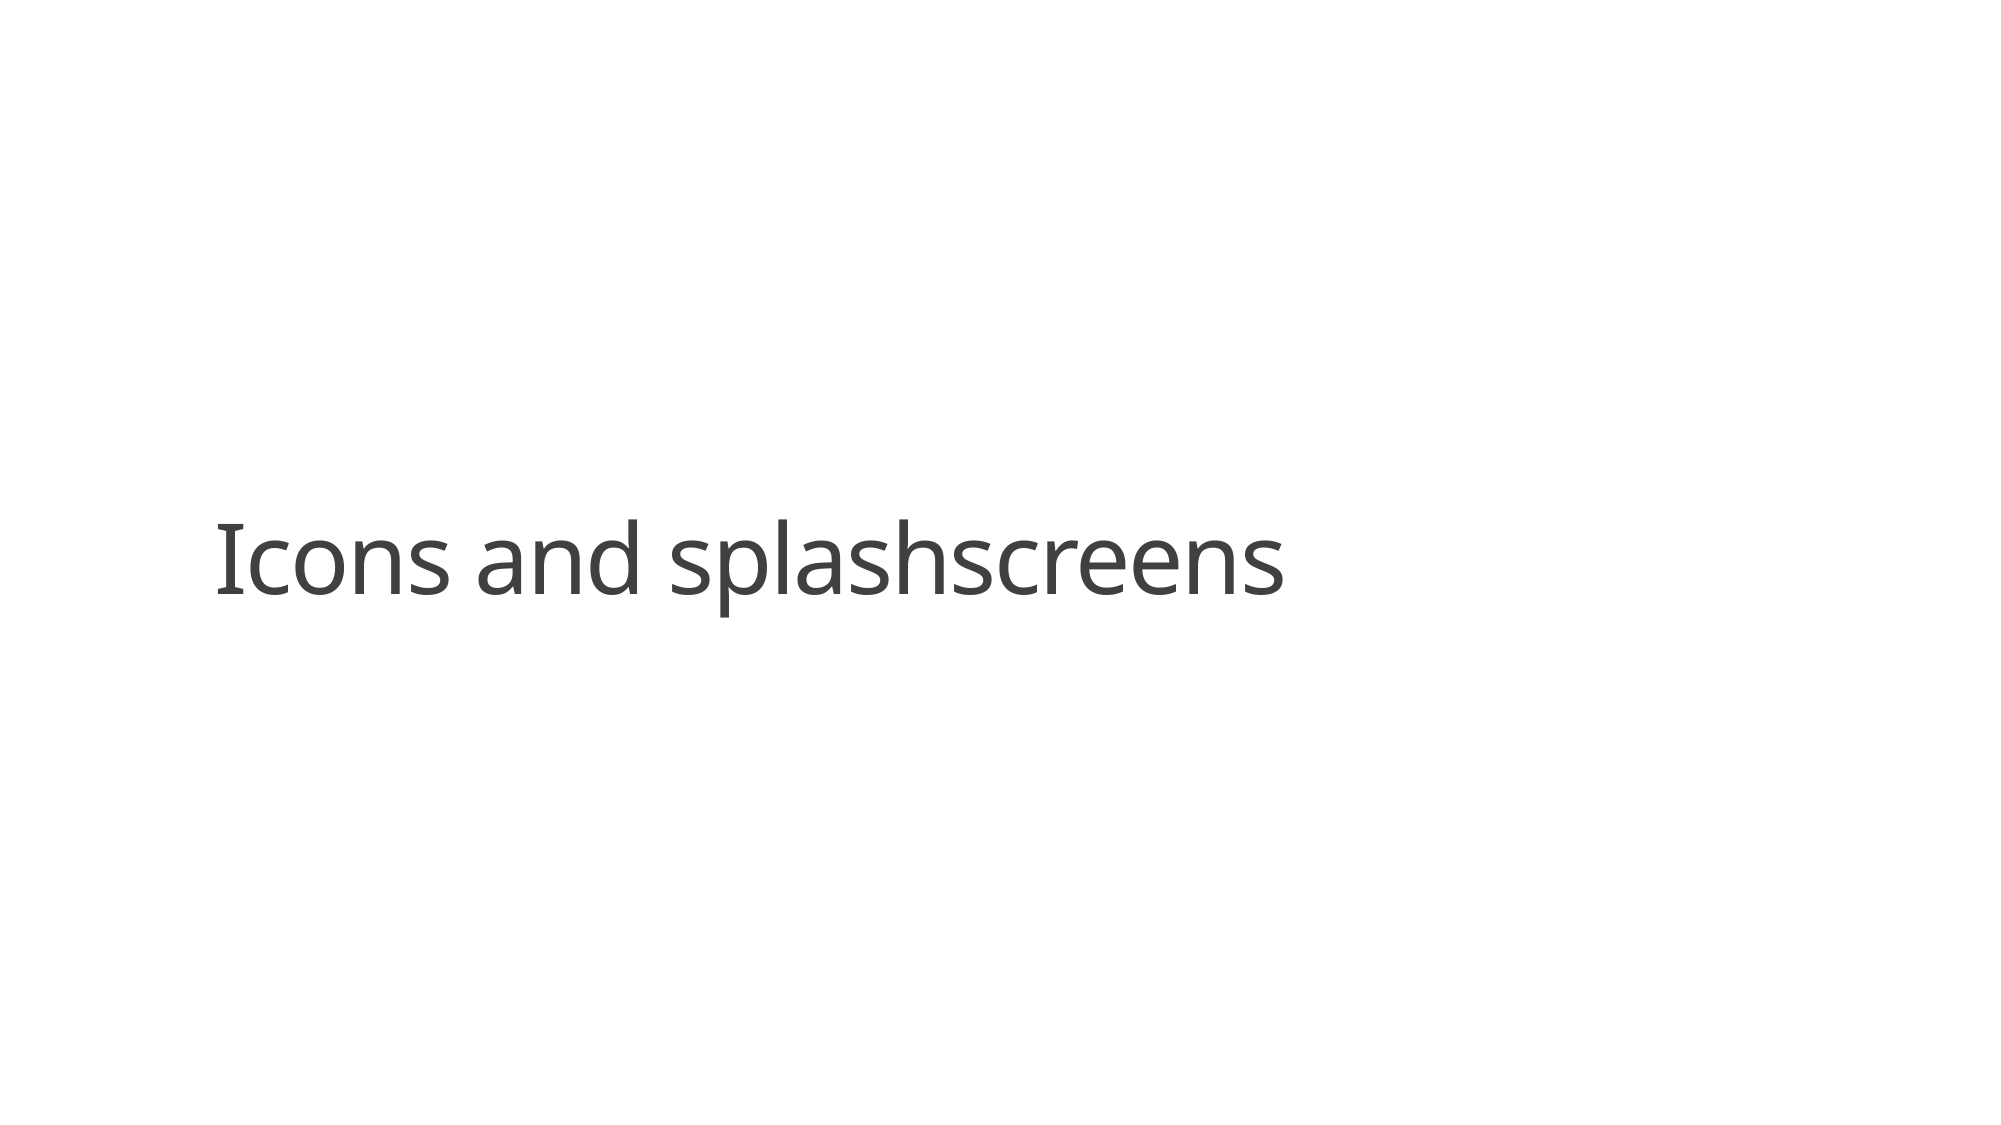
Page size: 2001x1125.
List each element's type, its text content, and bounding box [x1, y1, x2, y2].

text_box Icons and splashscreens [191, 495, 1809, 630]
